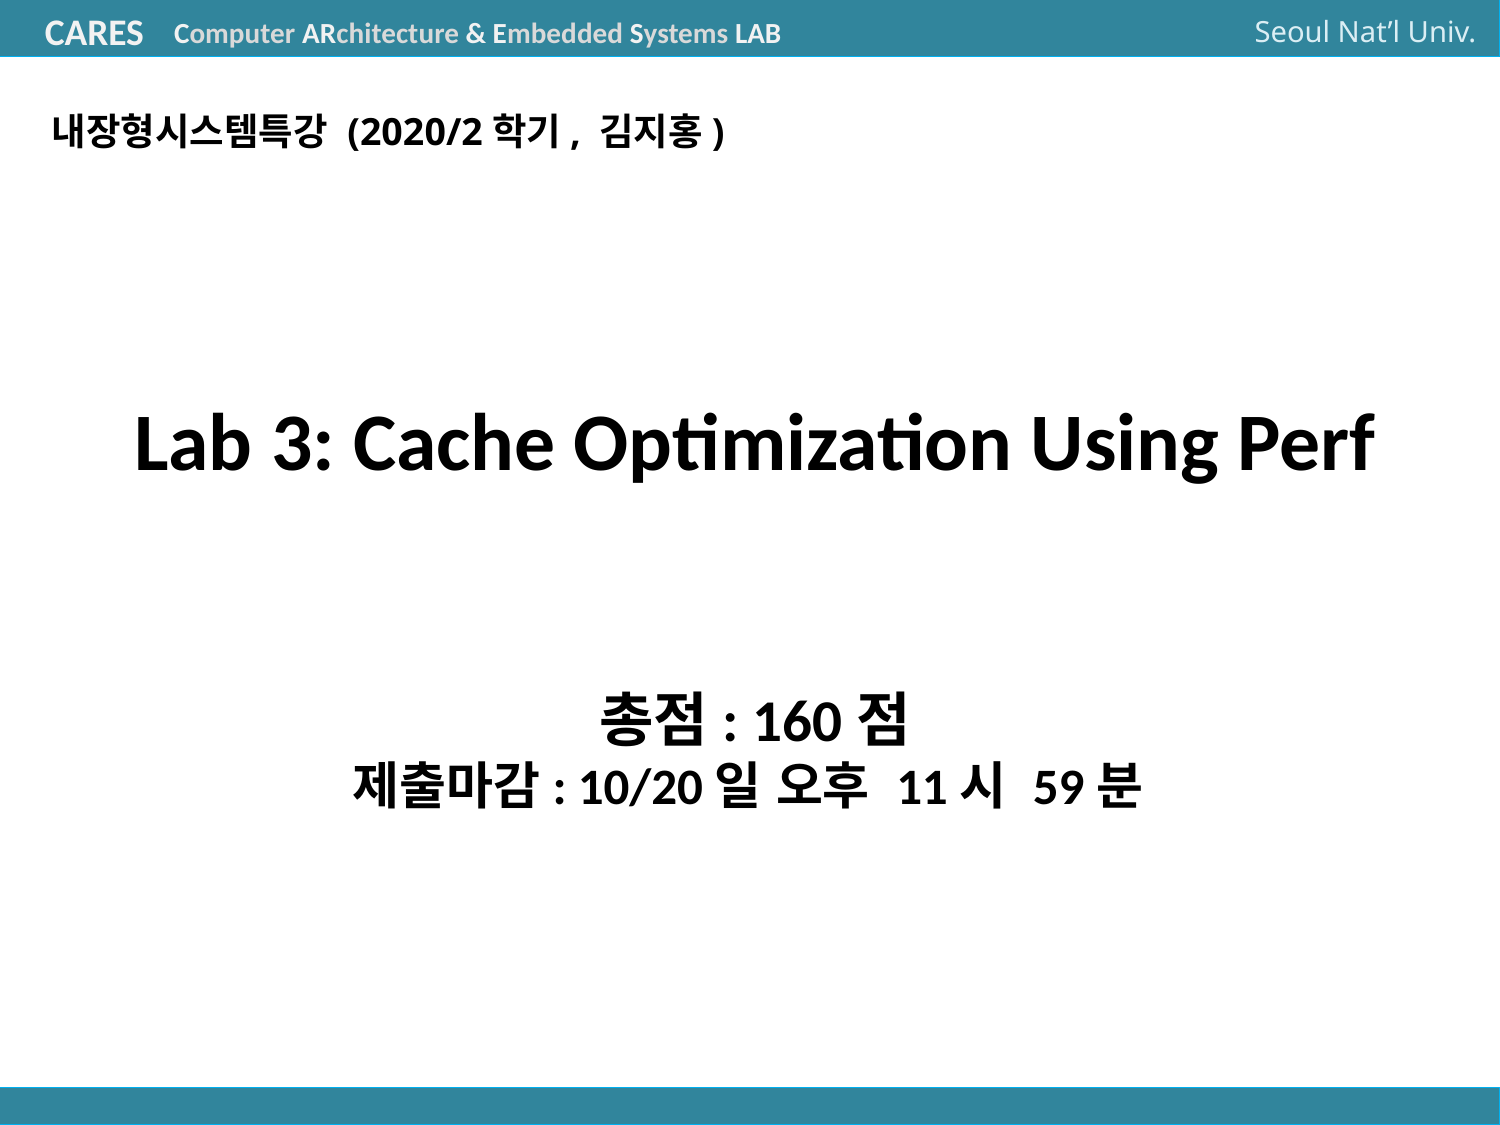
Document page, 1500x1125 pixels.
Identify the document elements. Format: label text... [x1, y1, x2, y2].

text_box Lab 3: Cache Optimization Using Perf 총점: 160점 제출마감: 10/20일 오후 11시 59분 [117, 329, 1393, 874]
text_box 내장형시스템특강 (2020/2학기, 김지홍) [37, 100, 740, 161]
